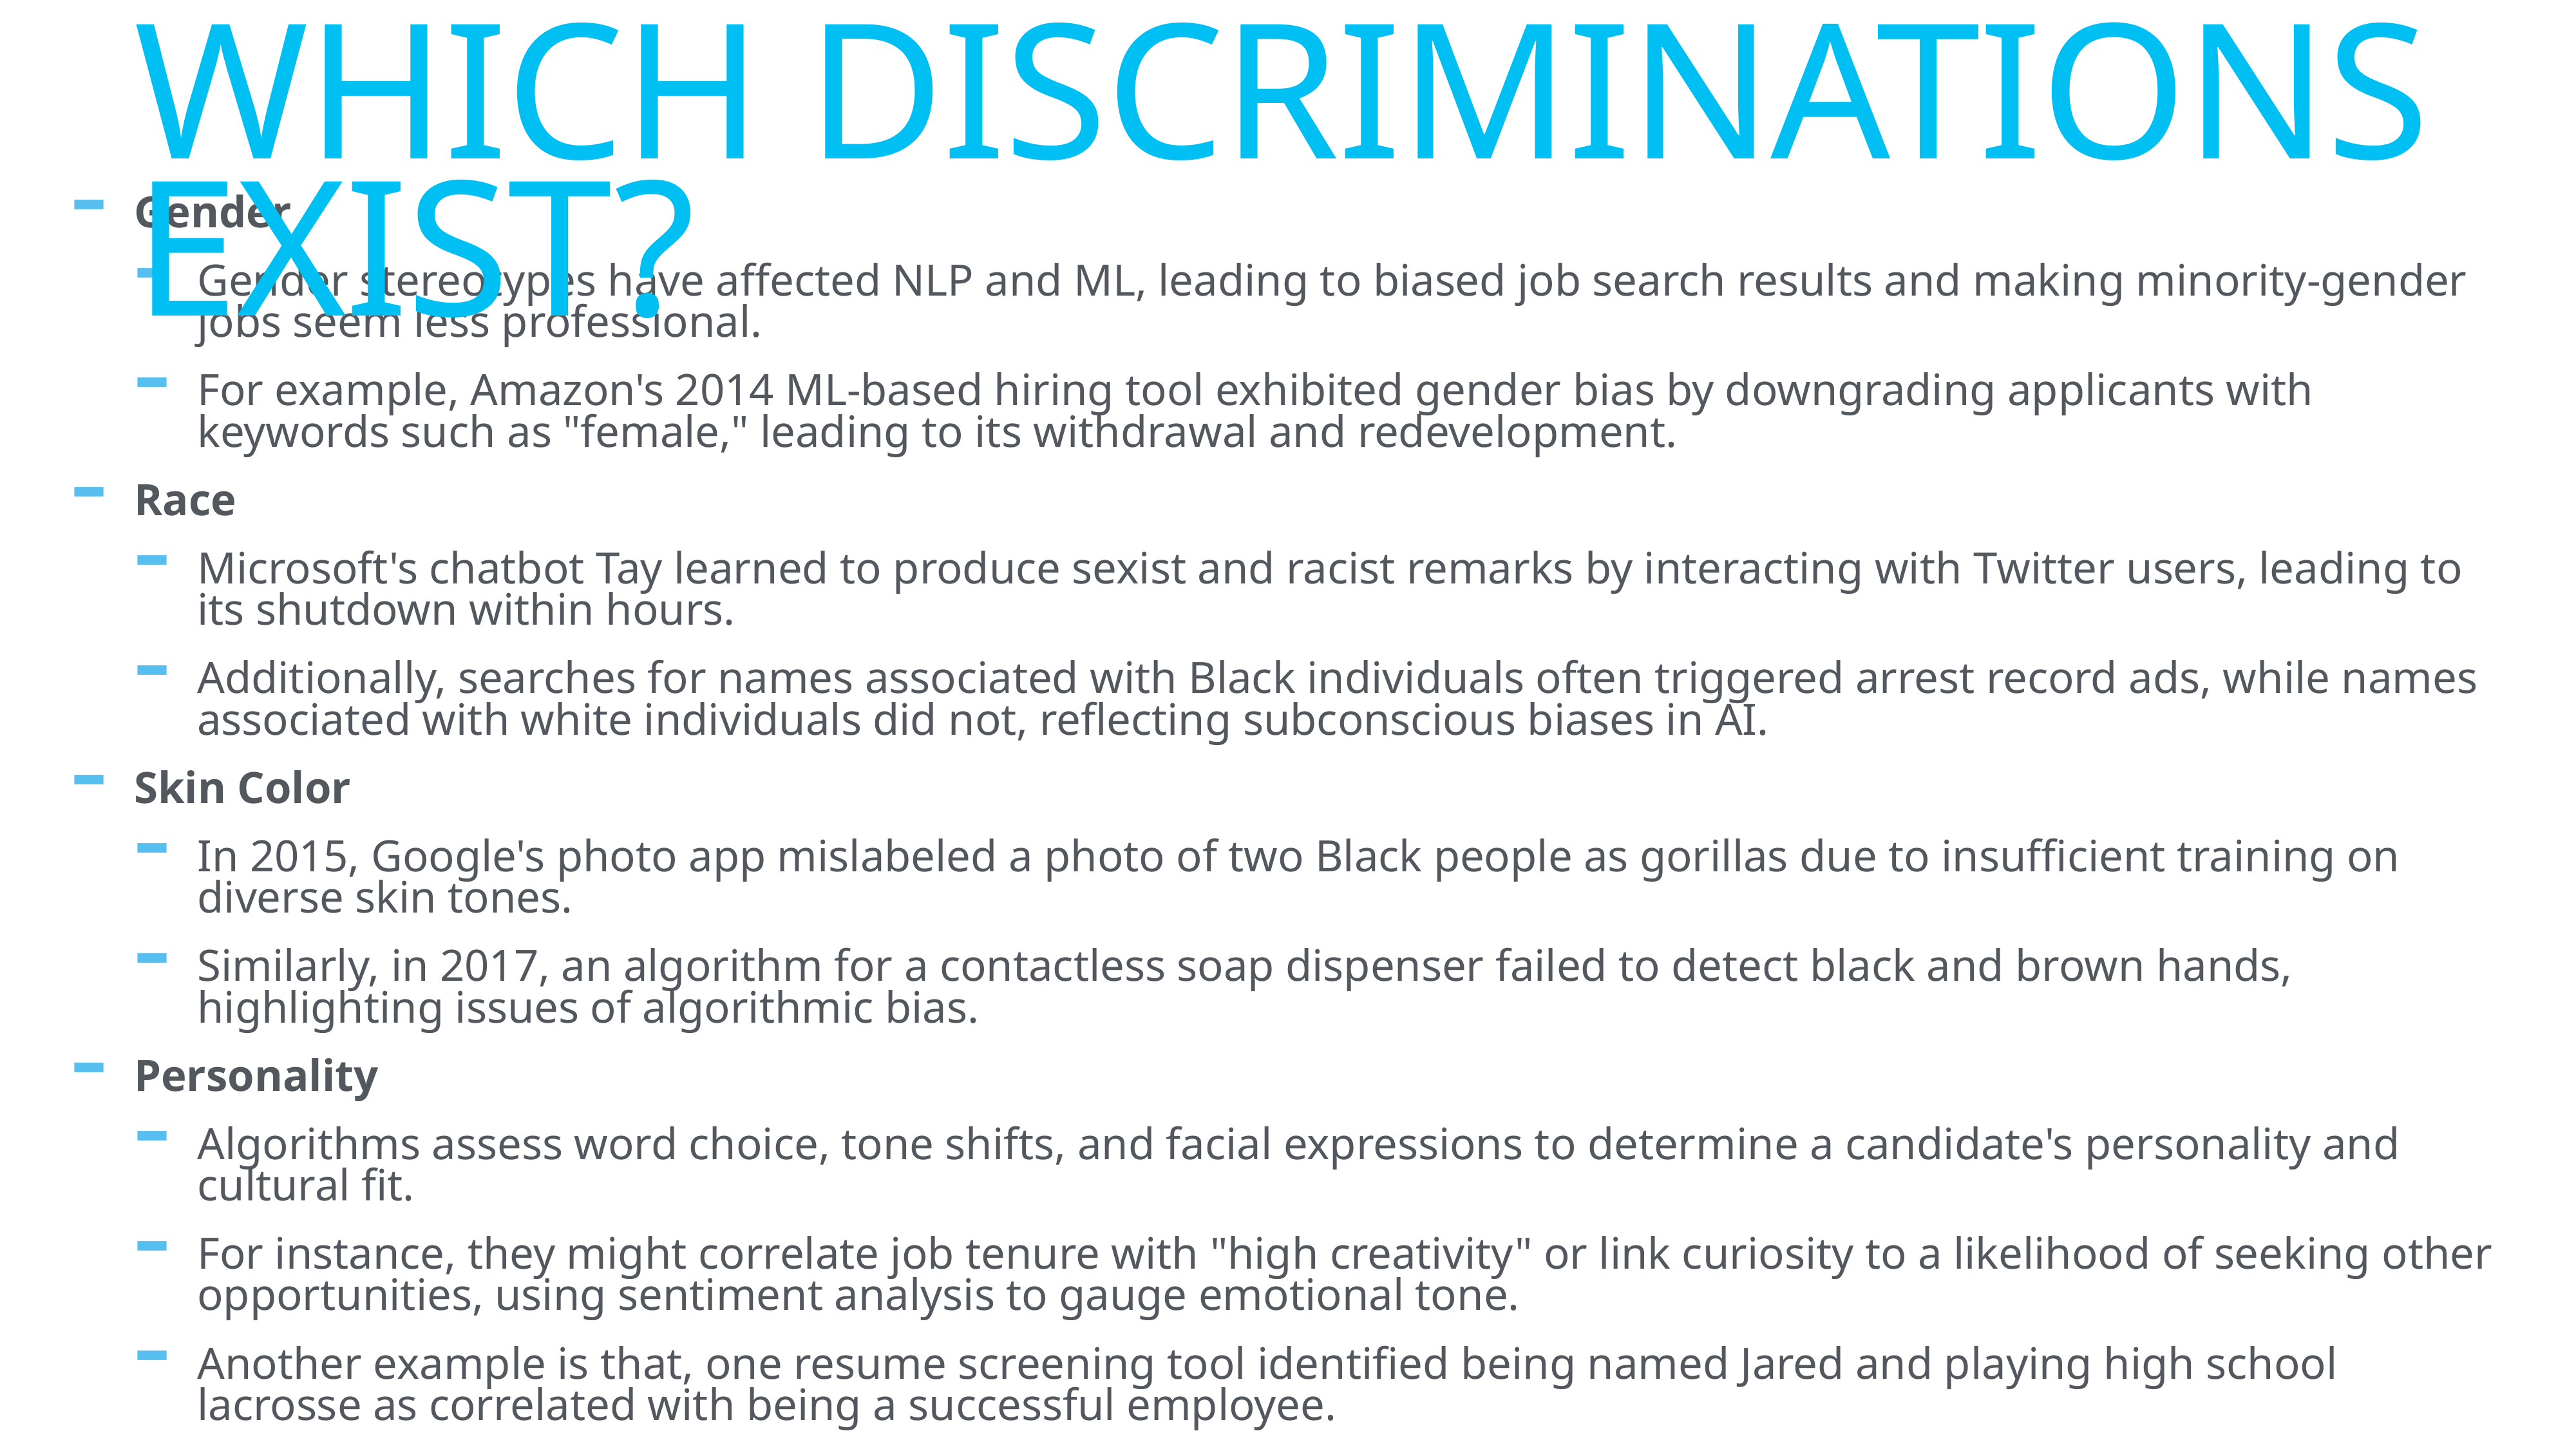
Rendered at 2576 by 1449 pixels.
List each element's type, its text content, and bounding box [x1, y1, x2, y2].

title WHICH DISCRIMINATIONS EXIST? [128, 26, 2448, 235]
list Gender Gender stereotypes have affected NLP and ML, leading to biased job search results and making minority-gender jobs seem less professional. For example, Amazon's 2014 ML-based hiring tool exhibited gender bias by downgrading applicants with keywords such as "female," leading to its withdrawal and redevelopment. Race Microsoft's chatbot Tay learned to produce sexist and racist remarks by interacting with Twitter users, leading to its shutdown within hours. Additionally, searches for names associated with Black individuals often triggered arrest record ads, while names associated with white individuals did not, reflecting subconscious biases in AI. Skin Color In 2015, Google's photo app mislabeled a photo of two Black people as gorillas due to insufficient training on diverse skin tones. Similarly, in 2017, an algorithm for a contactless soap dispenser failed to detect black and brown hands, highlighting issues of algorithmic bias. Personality Algorithms assess word choice, tone shifts, and facial expressions to determine a candidate's personality and cultural fit. For instance, they might correlate job tenure with "high creativity" or link curiosity to a likelihood of seeking other opportunities, using sentiment analysis to gauge emotional tone. Another example is that, one resume screening tool identified being named Jared and playing high school lacrosse as correlated with being a successful employee. [65, 189, 2511, 1425]
